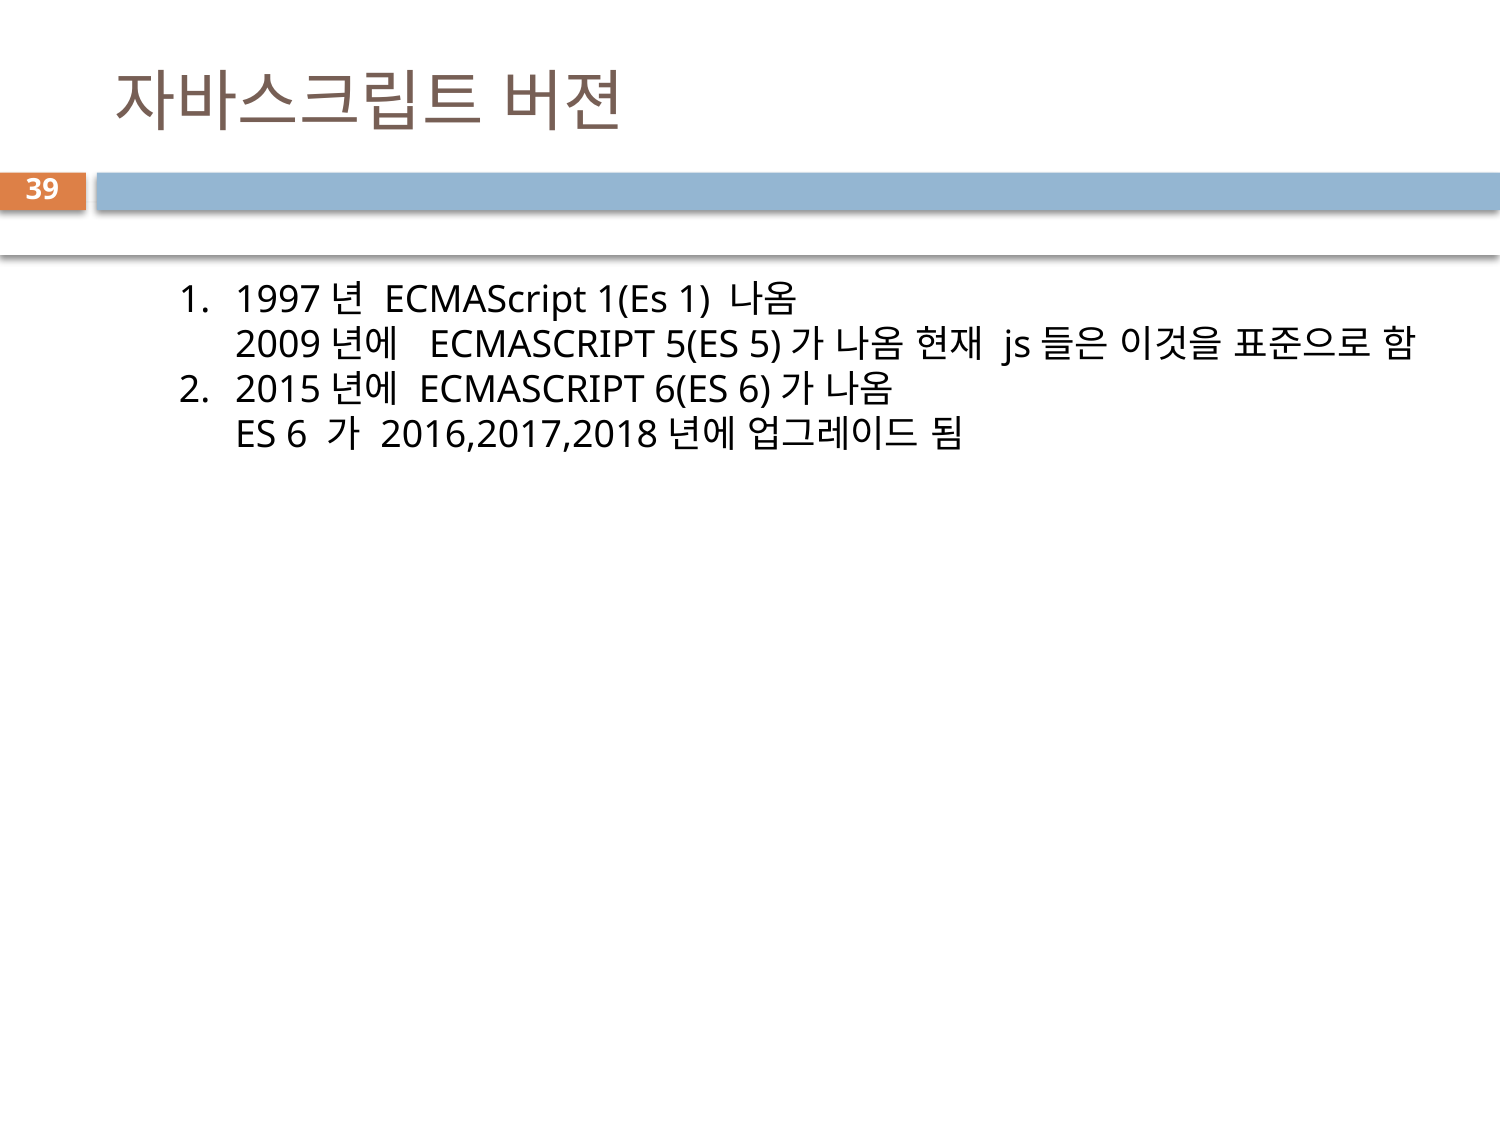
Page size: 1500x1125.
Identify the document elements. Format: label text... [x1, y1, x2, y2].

text_box 1997년 ECMAScript 1(Es 1) 나옴 2009년에 ECMASCRIPT 5(ES 5)가 나옴 현재 js들은 이것을 표준으로 함 2015년에 ECMASCRIPT 6(ES 6)가 나옴 ES 6 가 2016,2017,2018년에 업그레이드 됨 [164, 267, 1432, 462]
title 자바스크립트 버젼 [99, 37, 1438, 161]
slide_number 39 [0, 170, 87, 211]
